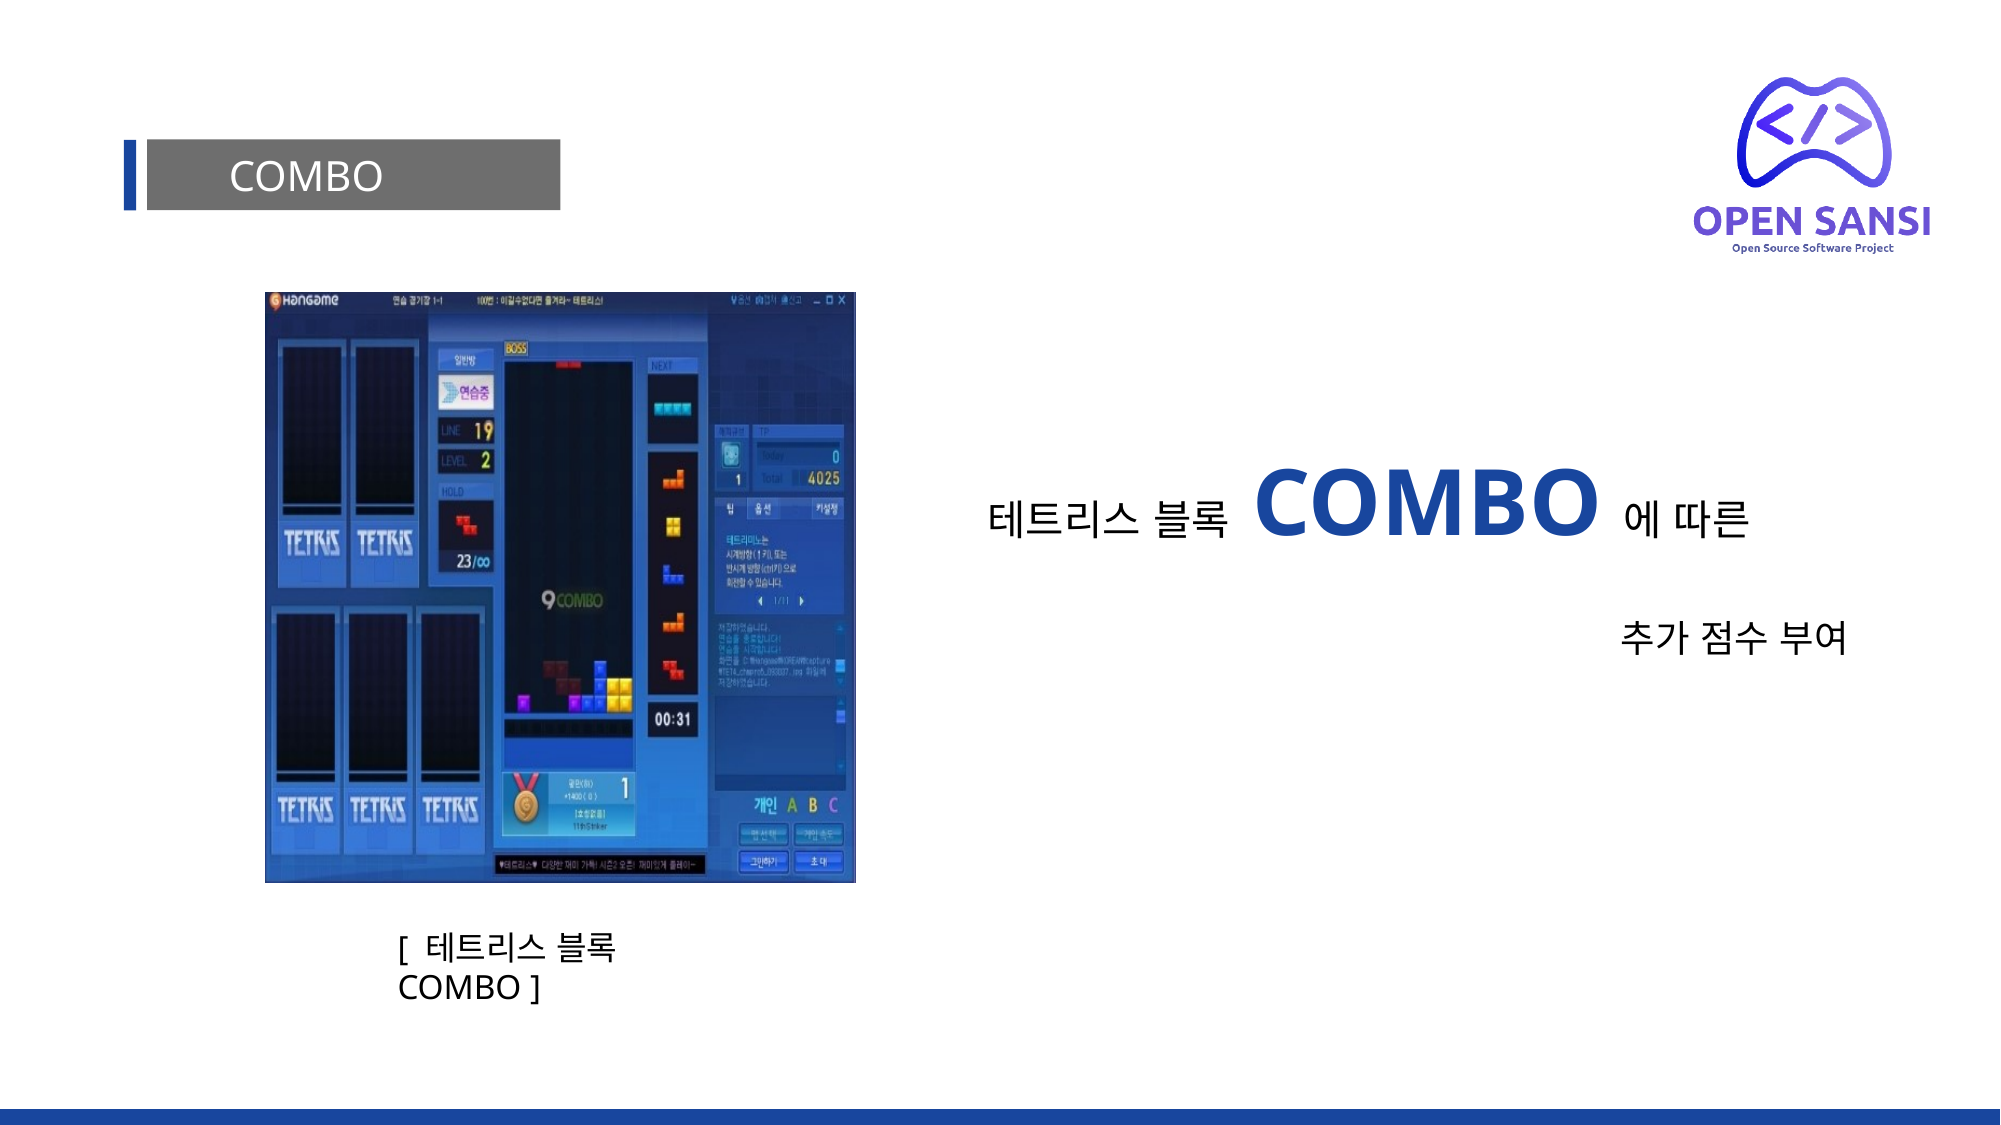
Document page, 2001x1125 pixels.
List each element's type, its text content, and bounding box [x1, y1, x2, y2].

text_box 추가 점수 부여 [1606, 607, 1864, 667]
text_box [0, 1109, 2000, 1125]
text_box [123, 139, 137, 212]
picture [265, 292, 856, 883]
picture [1664, 17, 1960, 314]
text_box [146, 138, 561, 211]
text_box 테트리스 블록 COMBO 에 따른 [972, 436, 1766, 561]
text_box COMBO Bonus [213, 141, 494, 257]
text_box [ 테트리스 블록 COMBO ] [382, 919, 738, 1015]
